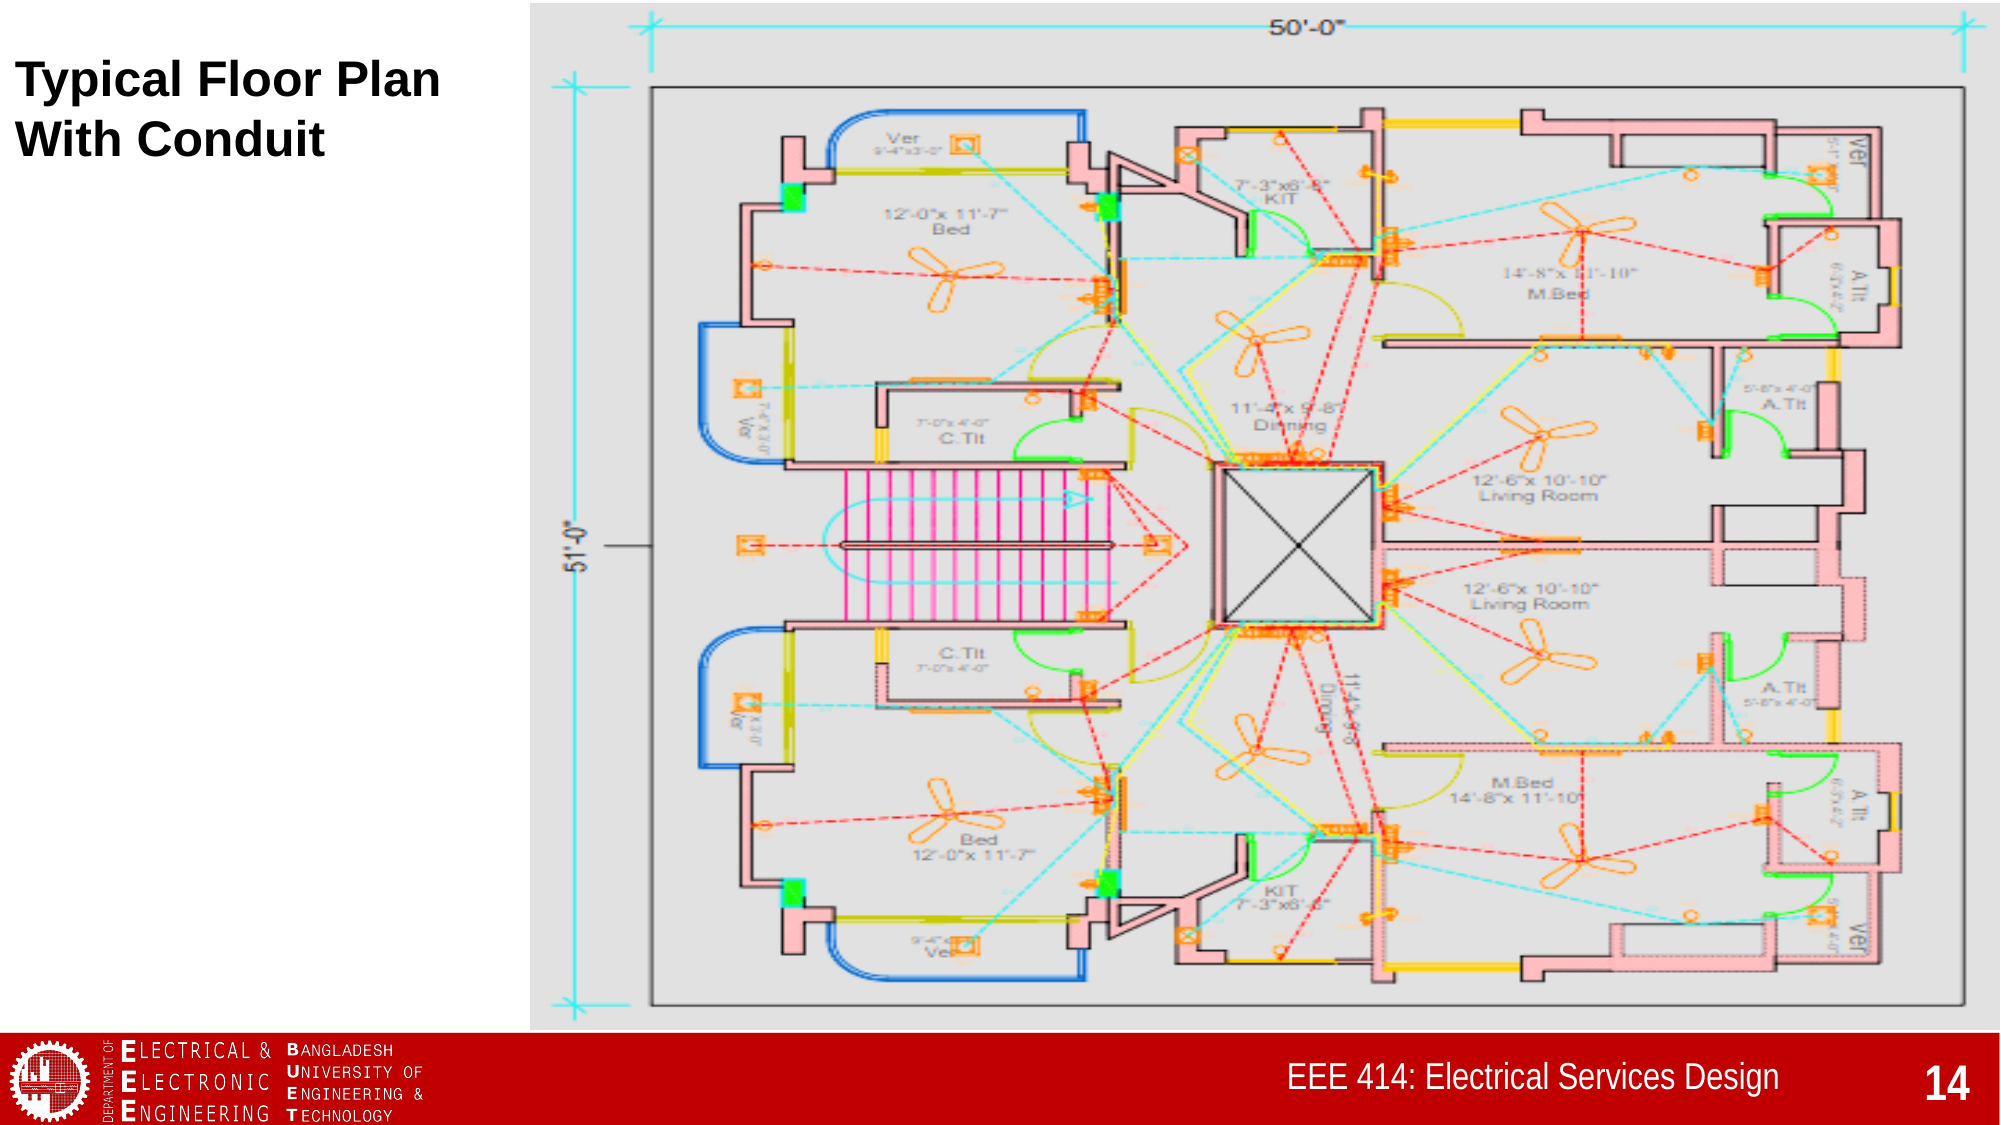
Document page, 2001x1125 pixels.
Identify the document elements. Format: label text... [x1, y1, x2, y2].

slide_number 14 [1874, 1049, 1985, 1119]
picture [8, 1039, 437, 1123]
slide_number EEE 414: Electrical Services Design [1272, 1044, 1875, 1118]
text_box Typical Floor Plan With Conduit [0, 38, 489, 174]
picture [530, 3, 2000, 1030]
